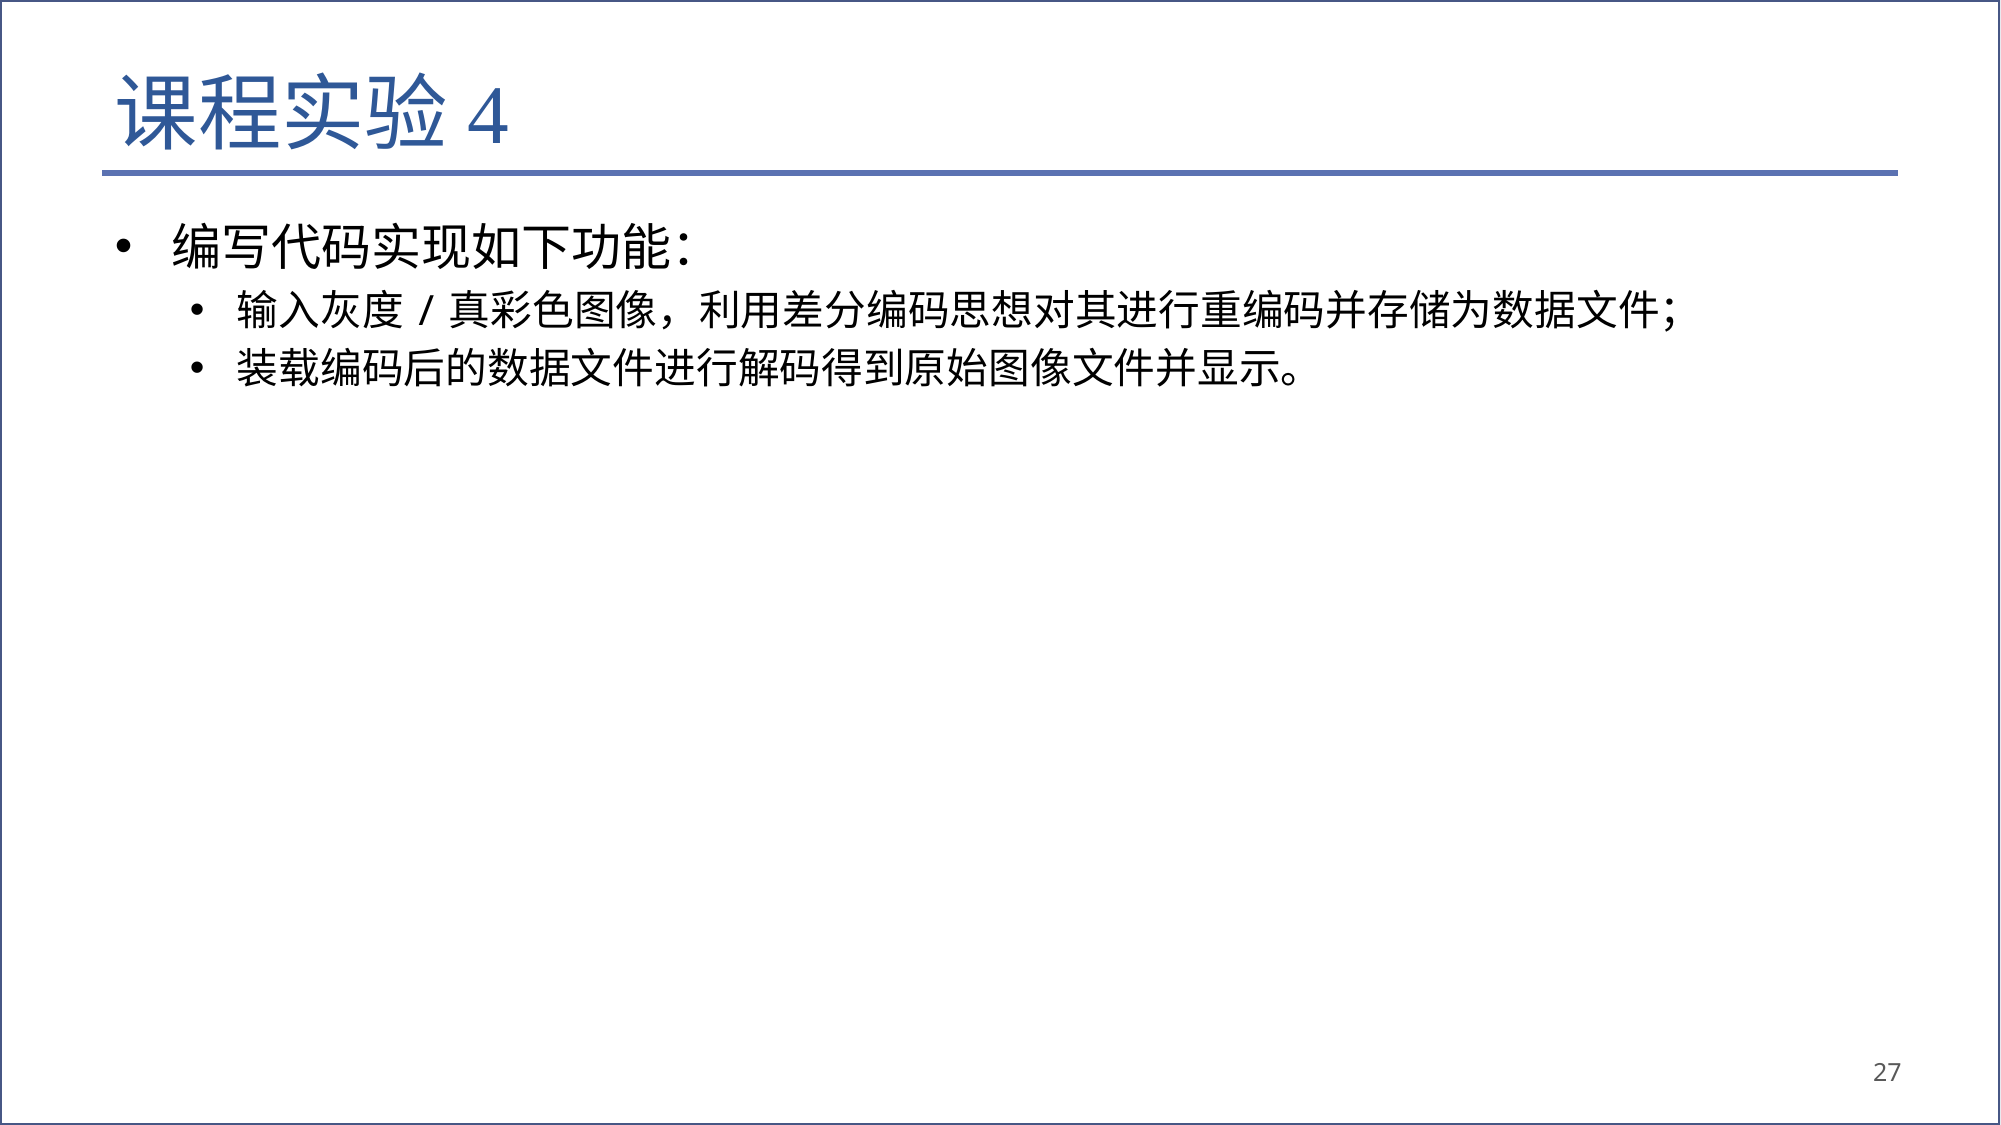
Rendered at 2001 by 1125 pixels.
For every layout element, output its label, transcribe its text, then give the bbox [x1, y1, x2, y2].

title 课程实验4 [99, 0, 1900, 169]
slide_number 27 [1868, 1042, 1992, 1103]
list 编写代码实现如下功能： 输入灰度/真彩色图像，利用差分编码思想对其进行重编码并存储为数据文件； 装载编码后的数据文件进行解码得到原始图像文件并显示。 [99, 208, 1900, 1012]
